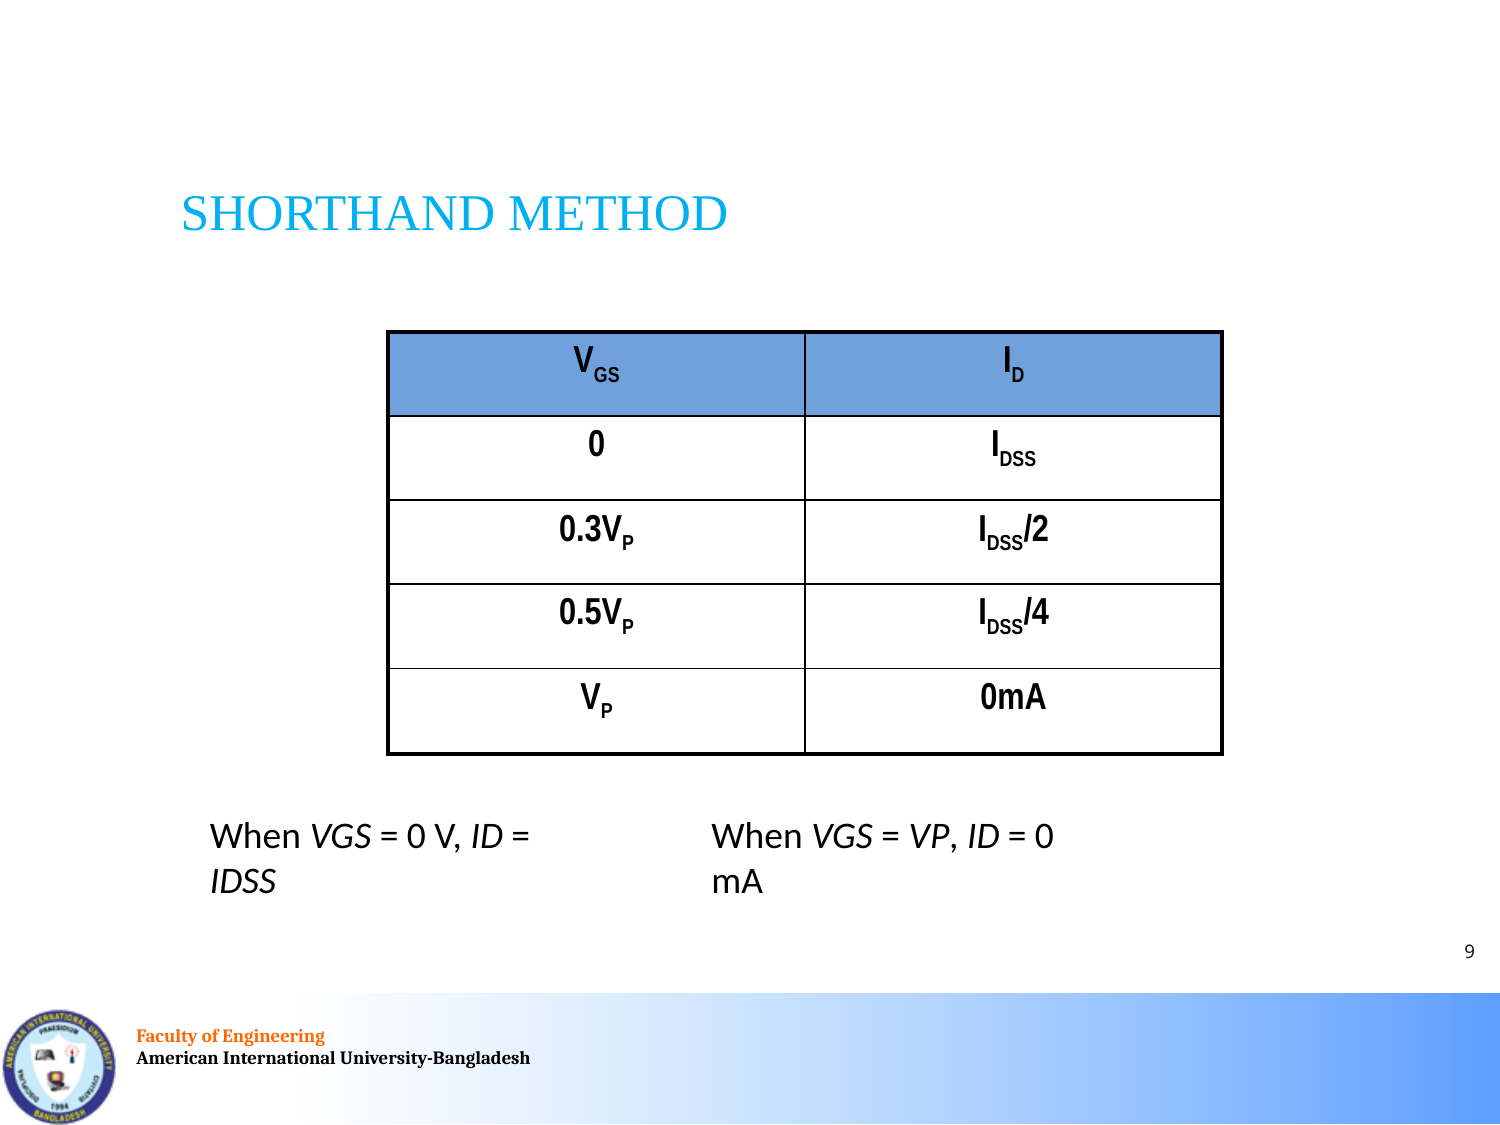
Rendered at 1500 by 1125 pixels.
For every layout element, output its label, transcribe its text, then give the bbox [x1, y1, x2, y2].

table_cell IDSS/2 [806, 501, 1220, 583]
table_cell IDSS [806, 417, 1220, 499]
table_header ID [806, 334, 1220, 415]
slide_number 9 [1395, 929, 1491, 975]
picture [0, 1007, 119, 1125]
text_box When VGS = 0 V, ID = IDSS [195, 803, 590, 909]
table_cell 0 [390, 417, 804, 499]
table_cell 0.3VP [390, 501, 804, 583]
table_header VGS [390, 334, 804, 415]
text_box When VGS = VP, ID = 0 mA [696, 803, 1083, 909]
table_cell IDSS/4 [806, 585, 1220, 668]
title SHORTHAND METHOD [165, 159, 1385, 260]
table_cell 0mA [806, 669, 1220, 752]
table_cell 0.5VP [390, 585, 804, 668]
table_cell VP [390, 669, 804, 752]
